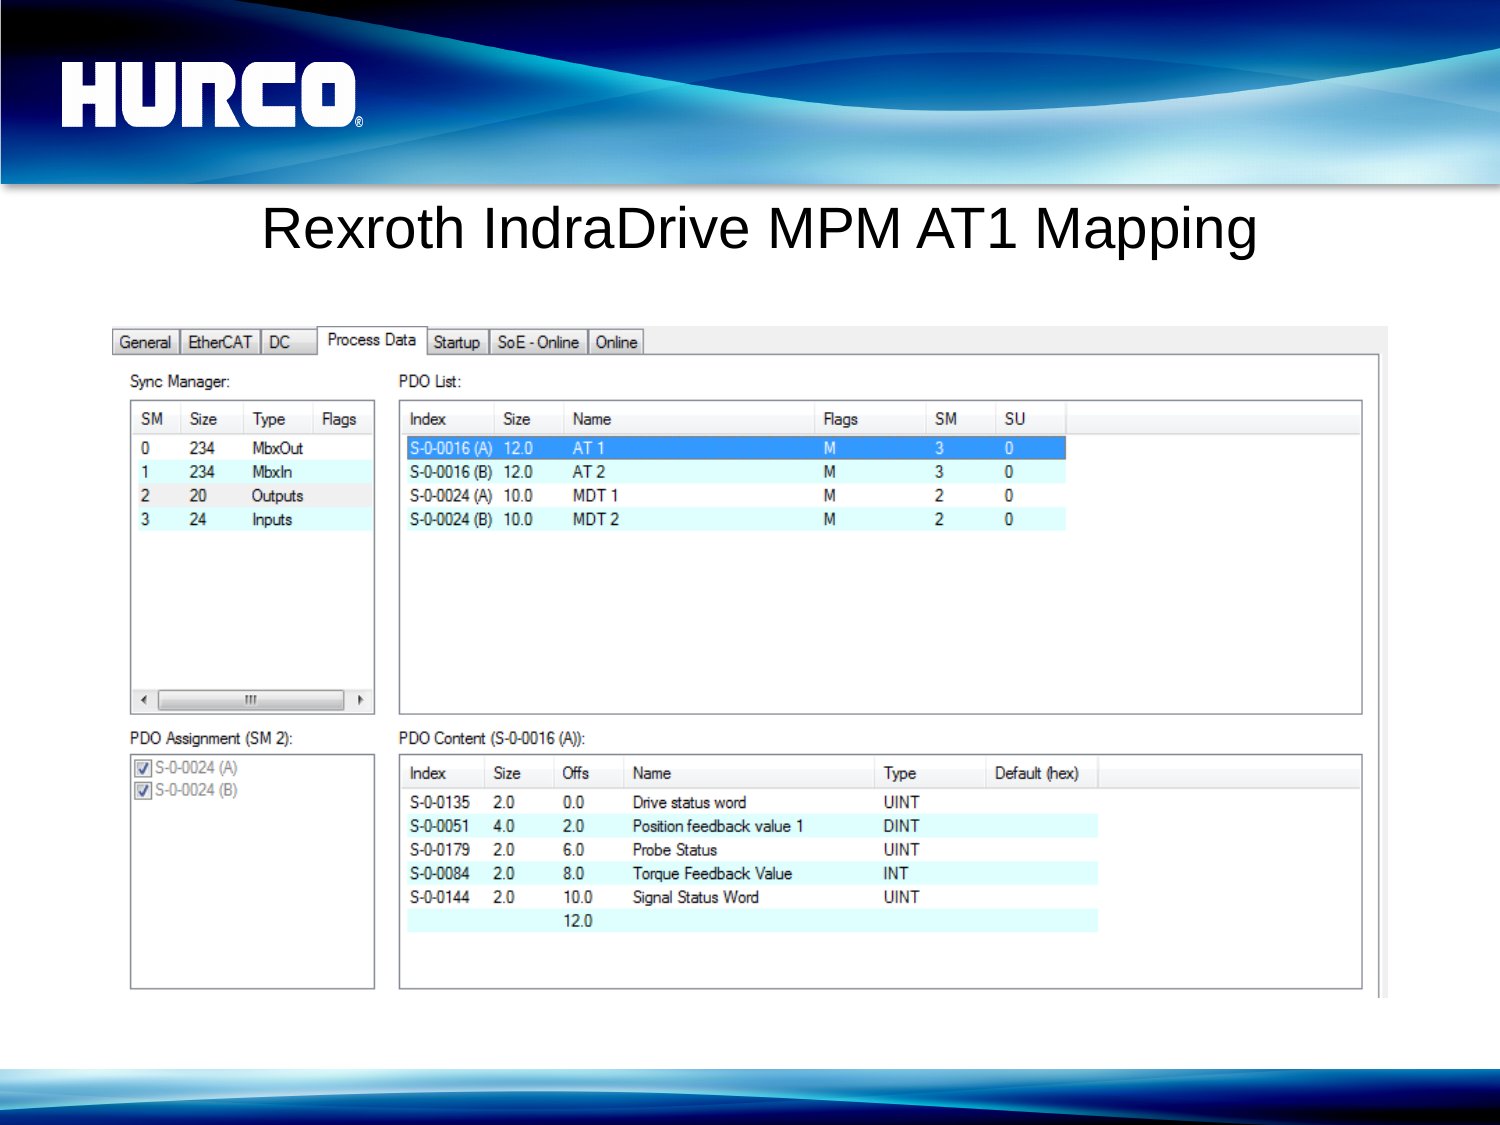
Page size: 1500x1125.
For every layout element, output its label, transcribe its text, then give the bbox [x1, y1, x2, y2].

picture [2, 0, 1500, 184]
title Rexroth IndraDrive MPM AT1 Mapping [149, 162, 1388, 288]
picture [0, 1069, 1500, 1125]
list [112, 326, 1388, 999]
